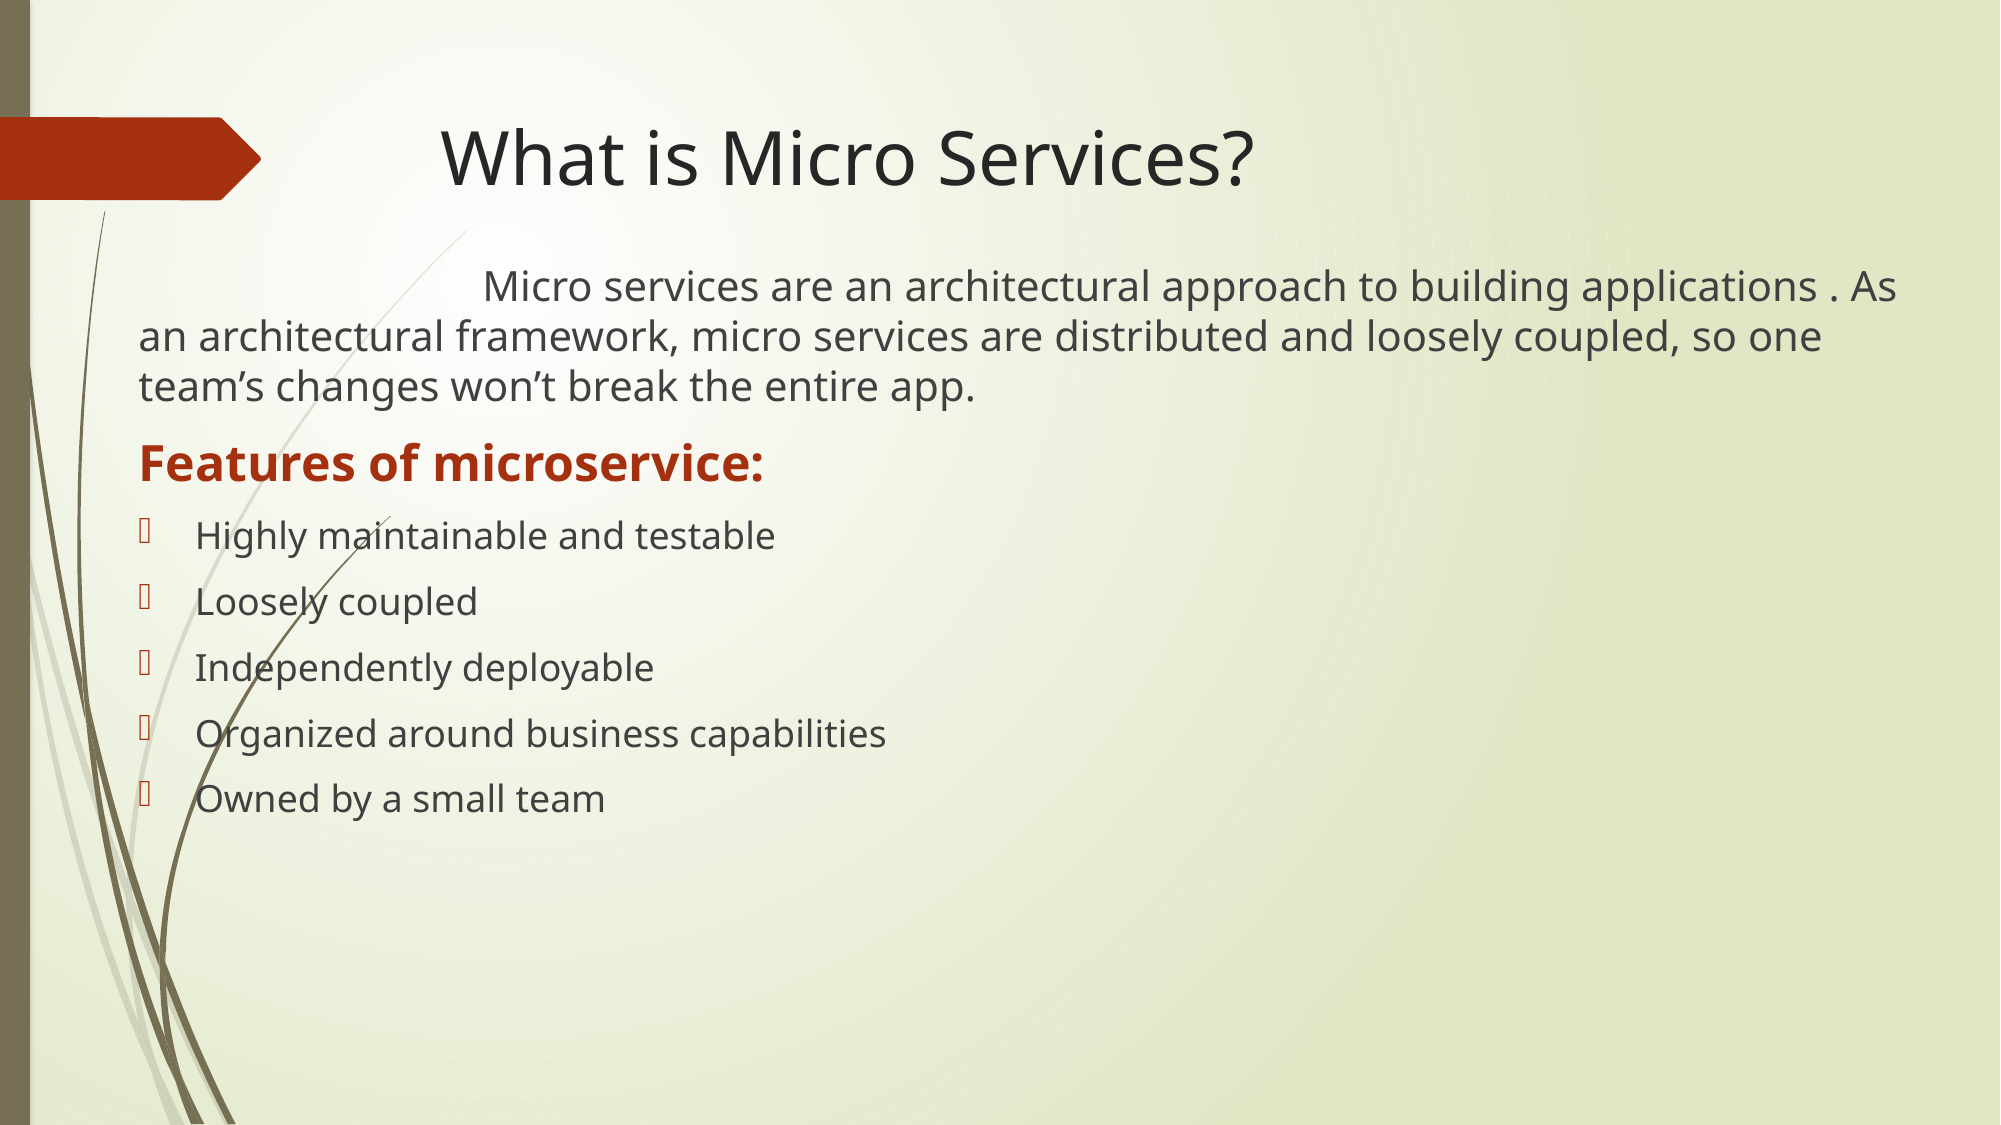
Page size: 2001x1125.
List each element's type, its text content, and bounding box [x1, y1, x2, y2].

list Micro services are an architectural approach to building applications . As an architectural framework, micro services are distributed and loosely coupled, so one team’s changes won’t break the entire app. Features of microservice: Highly maintainable and testable Loosely coupled Independently deployable Organized around business capabilities Owned by a small team [123, 252, 1950, 1081]
title What is Micro Services? [425, 102, 1888, 252]
